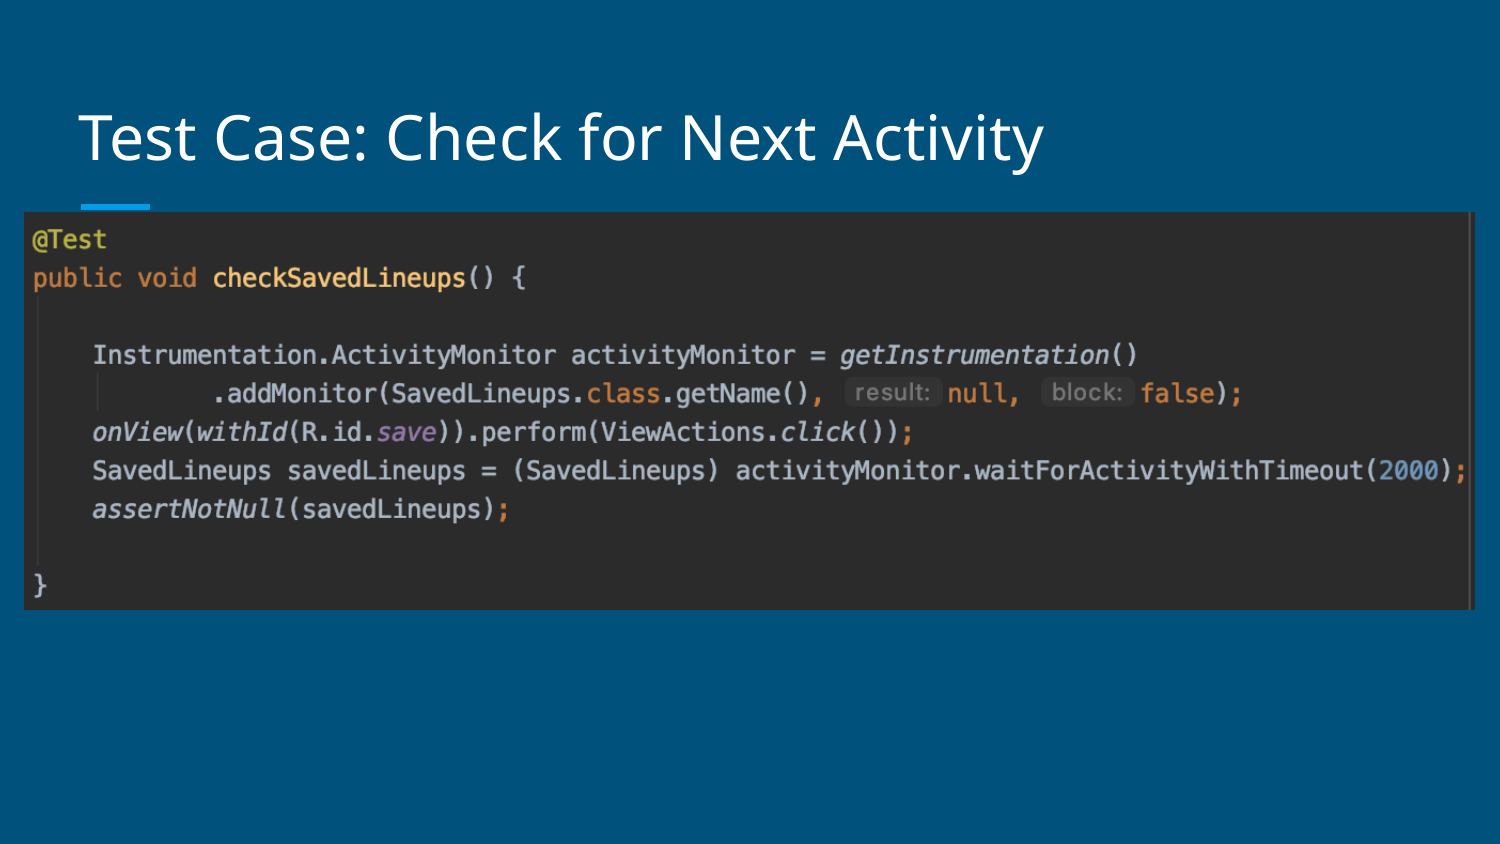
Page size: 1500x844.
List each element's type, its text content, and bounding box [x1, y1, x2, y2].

title Test Case: Check for Next Activity [63, 75, 1437, 188]
picture [25, 213, 1474, 609]
